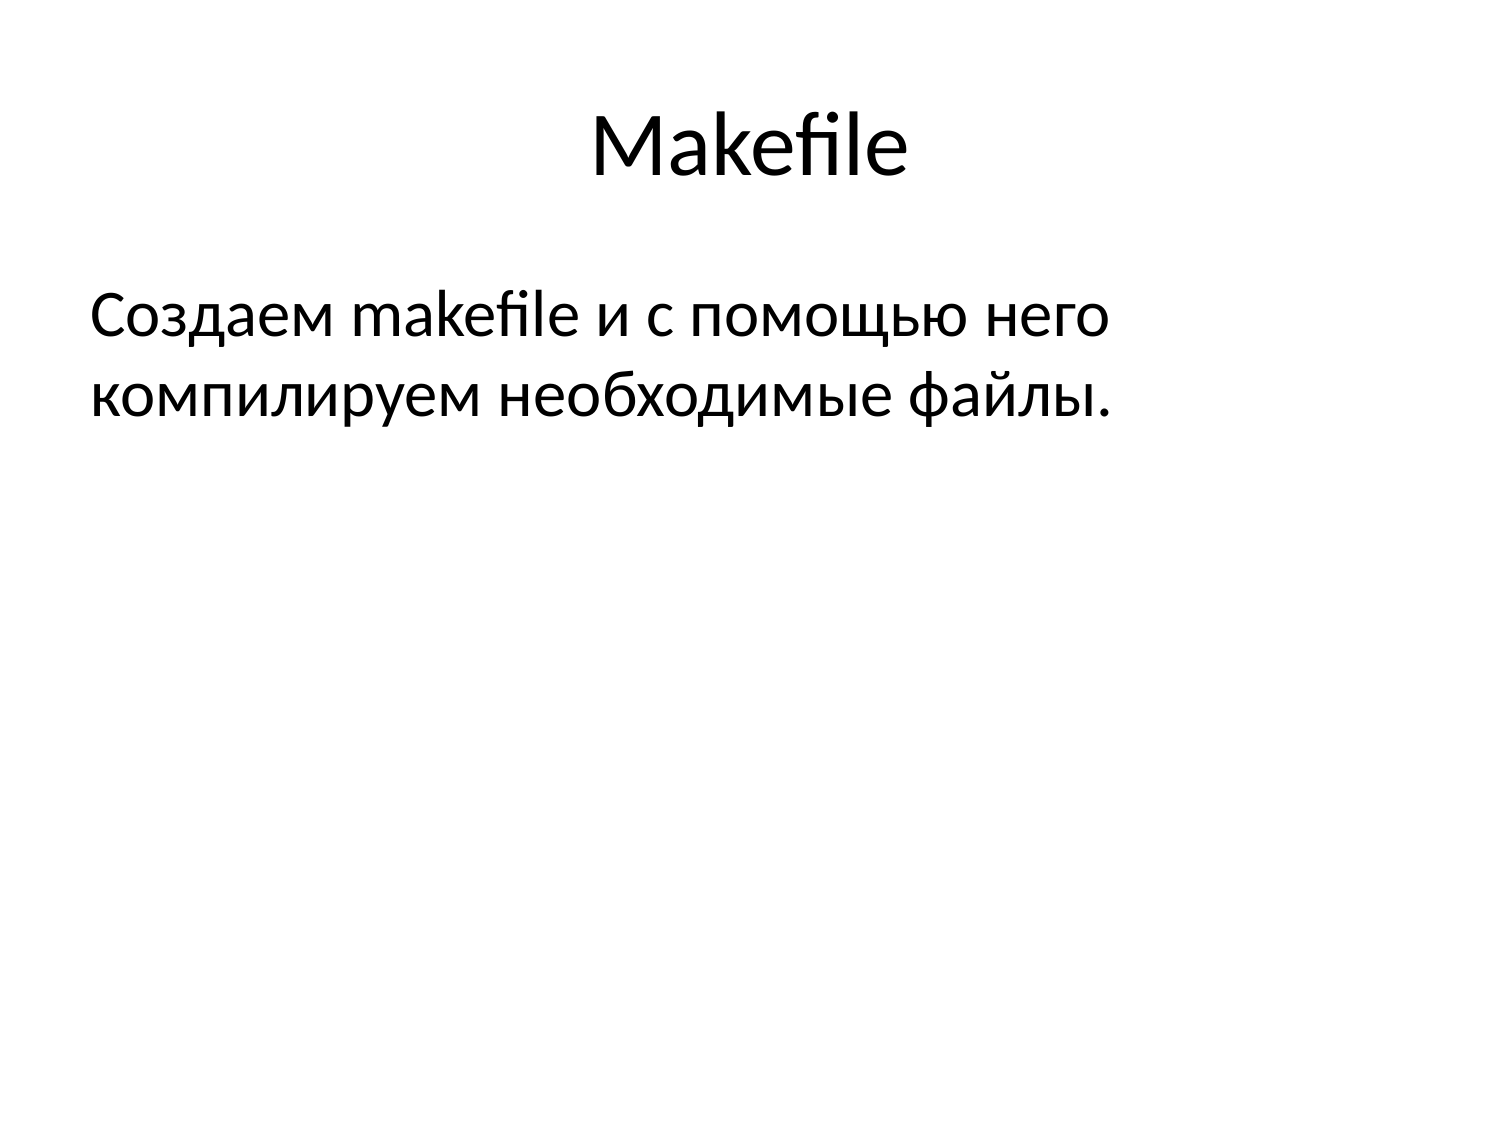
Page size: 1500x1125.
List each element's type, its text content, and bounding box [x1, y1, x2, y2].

title Makefile [75, 45, 1425, 233]
list Создаем makefile и с помощью него компилируем необходимые файлы. [75, 262, 1425, 1005]
